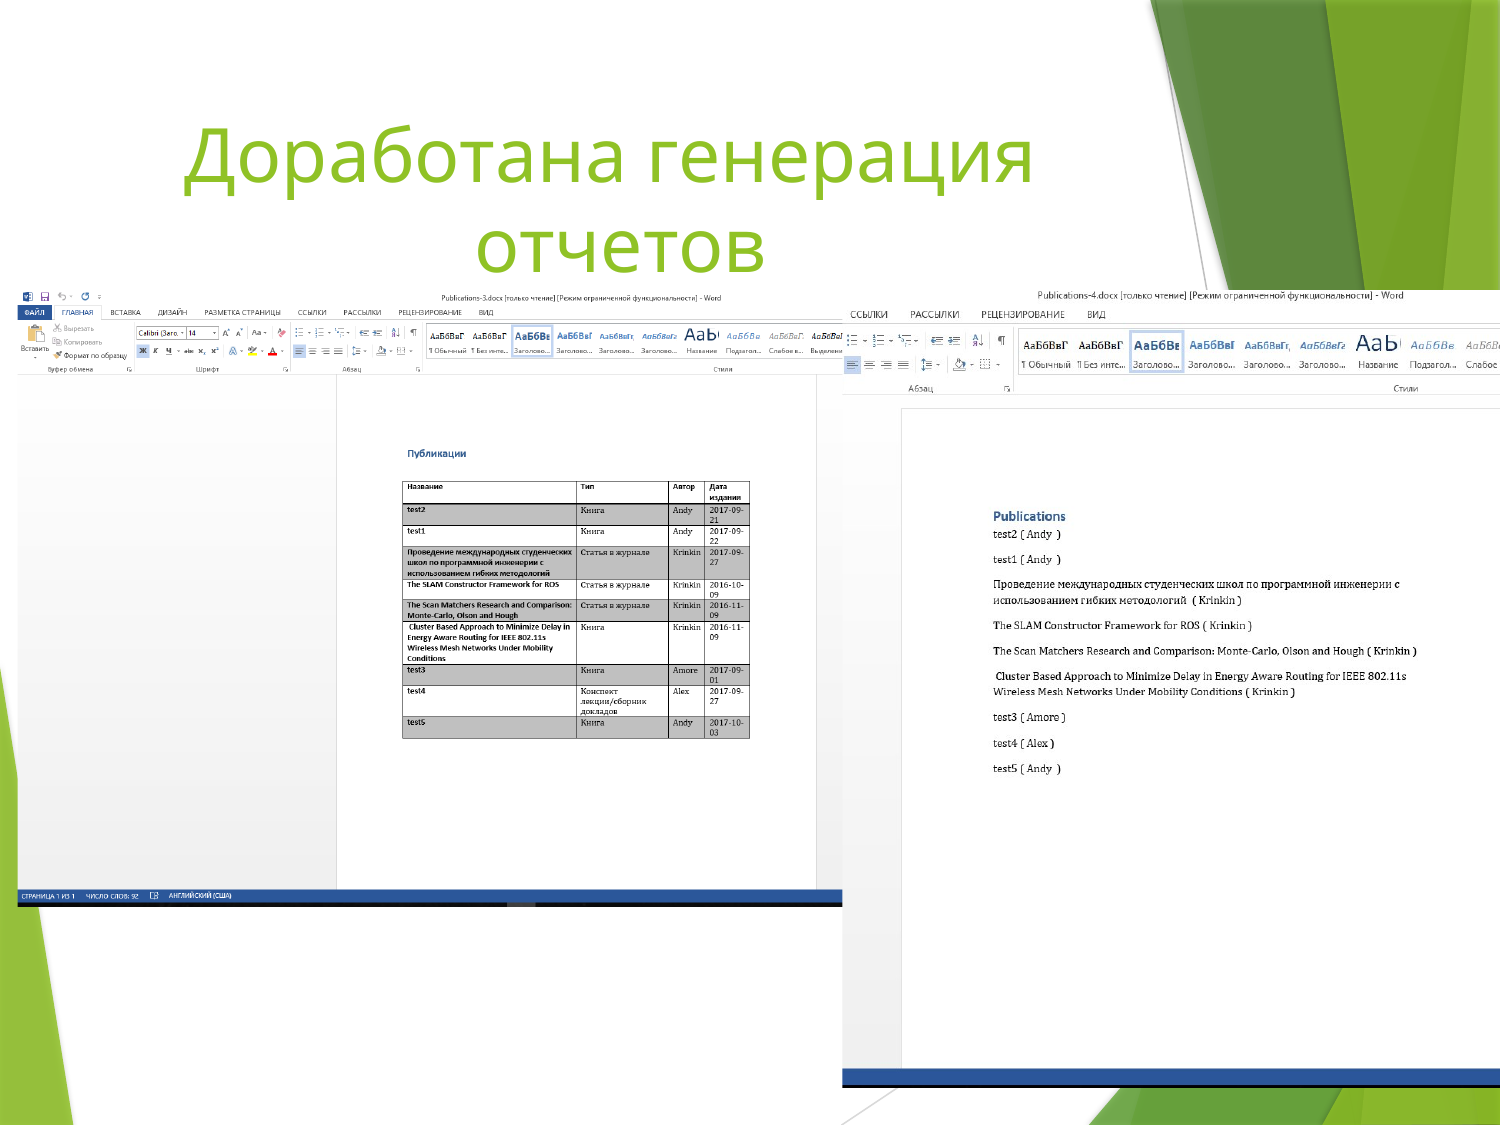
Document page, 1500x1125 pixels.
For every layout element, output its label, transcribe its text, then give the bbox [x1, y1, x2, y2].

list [17, 290, 841, 907]
picture [841, 290, 1500, 1094]
title Доработана генерация отчетов [99, 99, 1142, 289]
